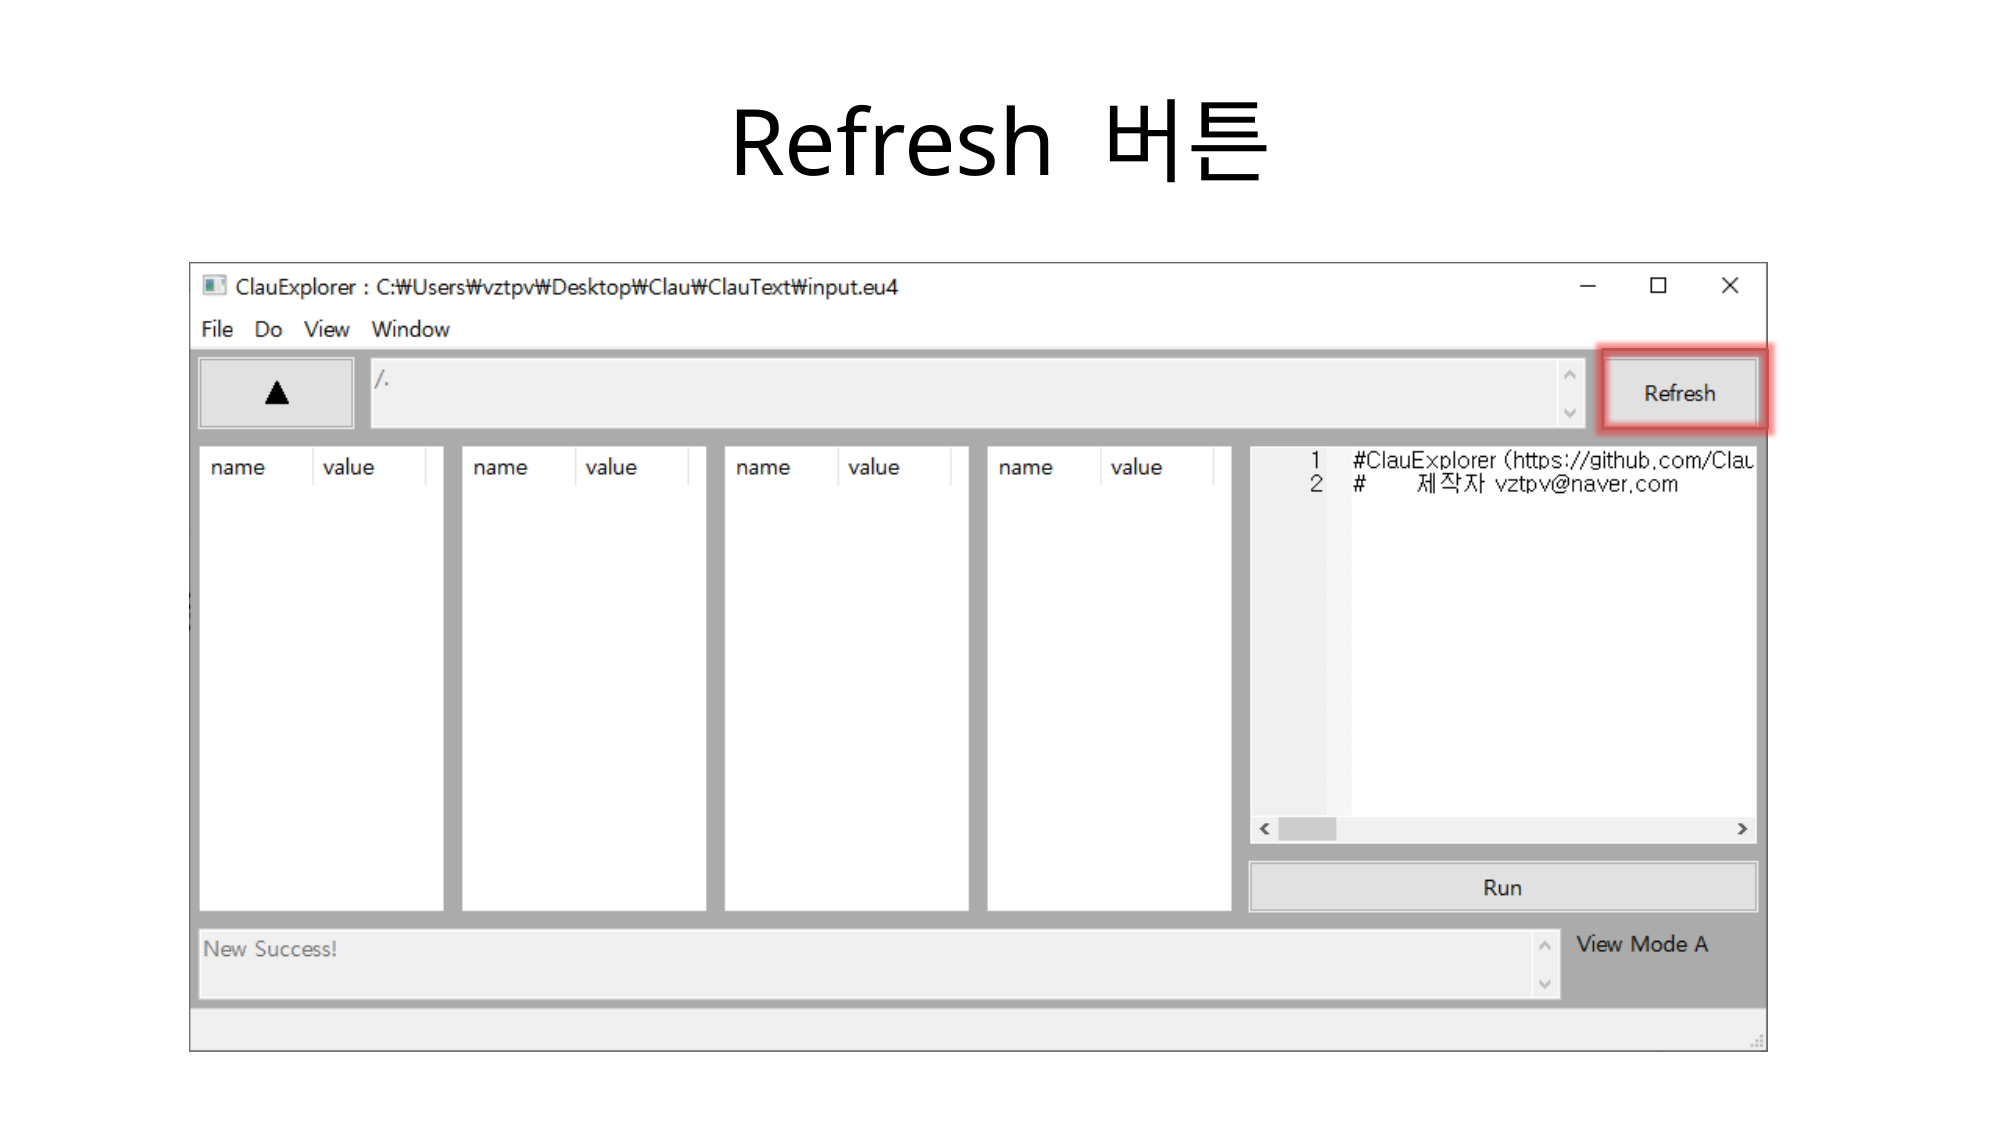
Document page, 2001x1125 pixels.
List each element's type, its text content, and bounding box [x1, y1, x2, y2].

title Refresh 버튼 [99, 45, 1900, 233]
picture [189, 261, 1769, 1053]
